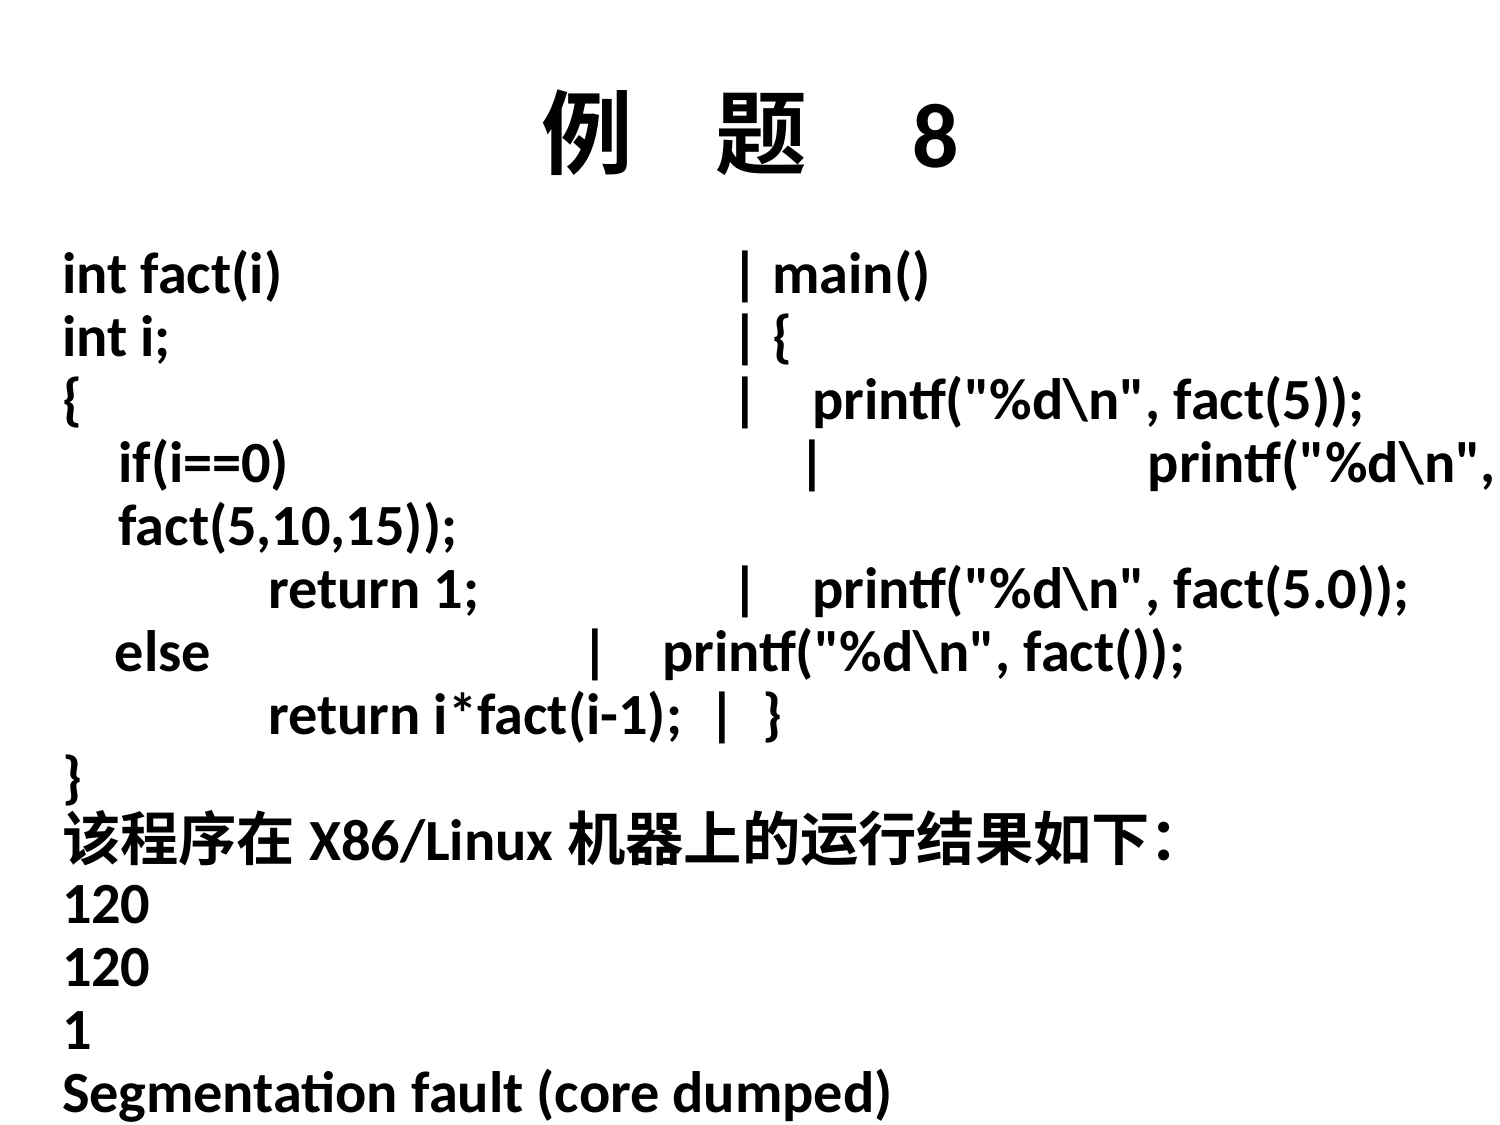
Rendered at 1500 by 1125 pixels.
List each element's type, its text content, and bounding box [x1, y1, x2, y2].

title 例 题 8 [24, 37, 1475, 225]
list int fact(i) | main() int i; | { { | printf("%d\n", fact(5)); if(i==0) | printf("%d\n", fact(5,10,15)); return 1; | printf("%d\n", fact(5.0)); else | printf("%d\n", fact()); return i*fact(i-1); | } } 该程序在X86/Linux机器上的运行结果如下： 120 120 1 Segmentation fault (core dumped) [47, 235, 1500, 1086]
